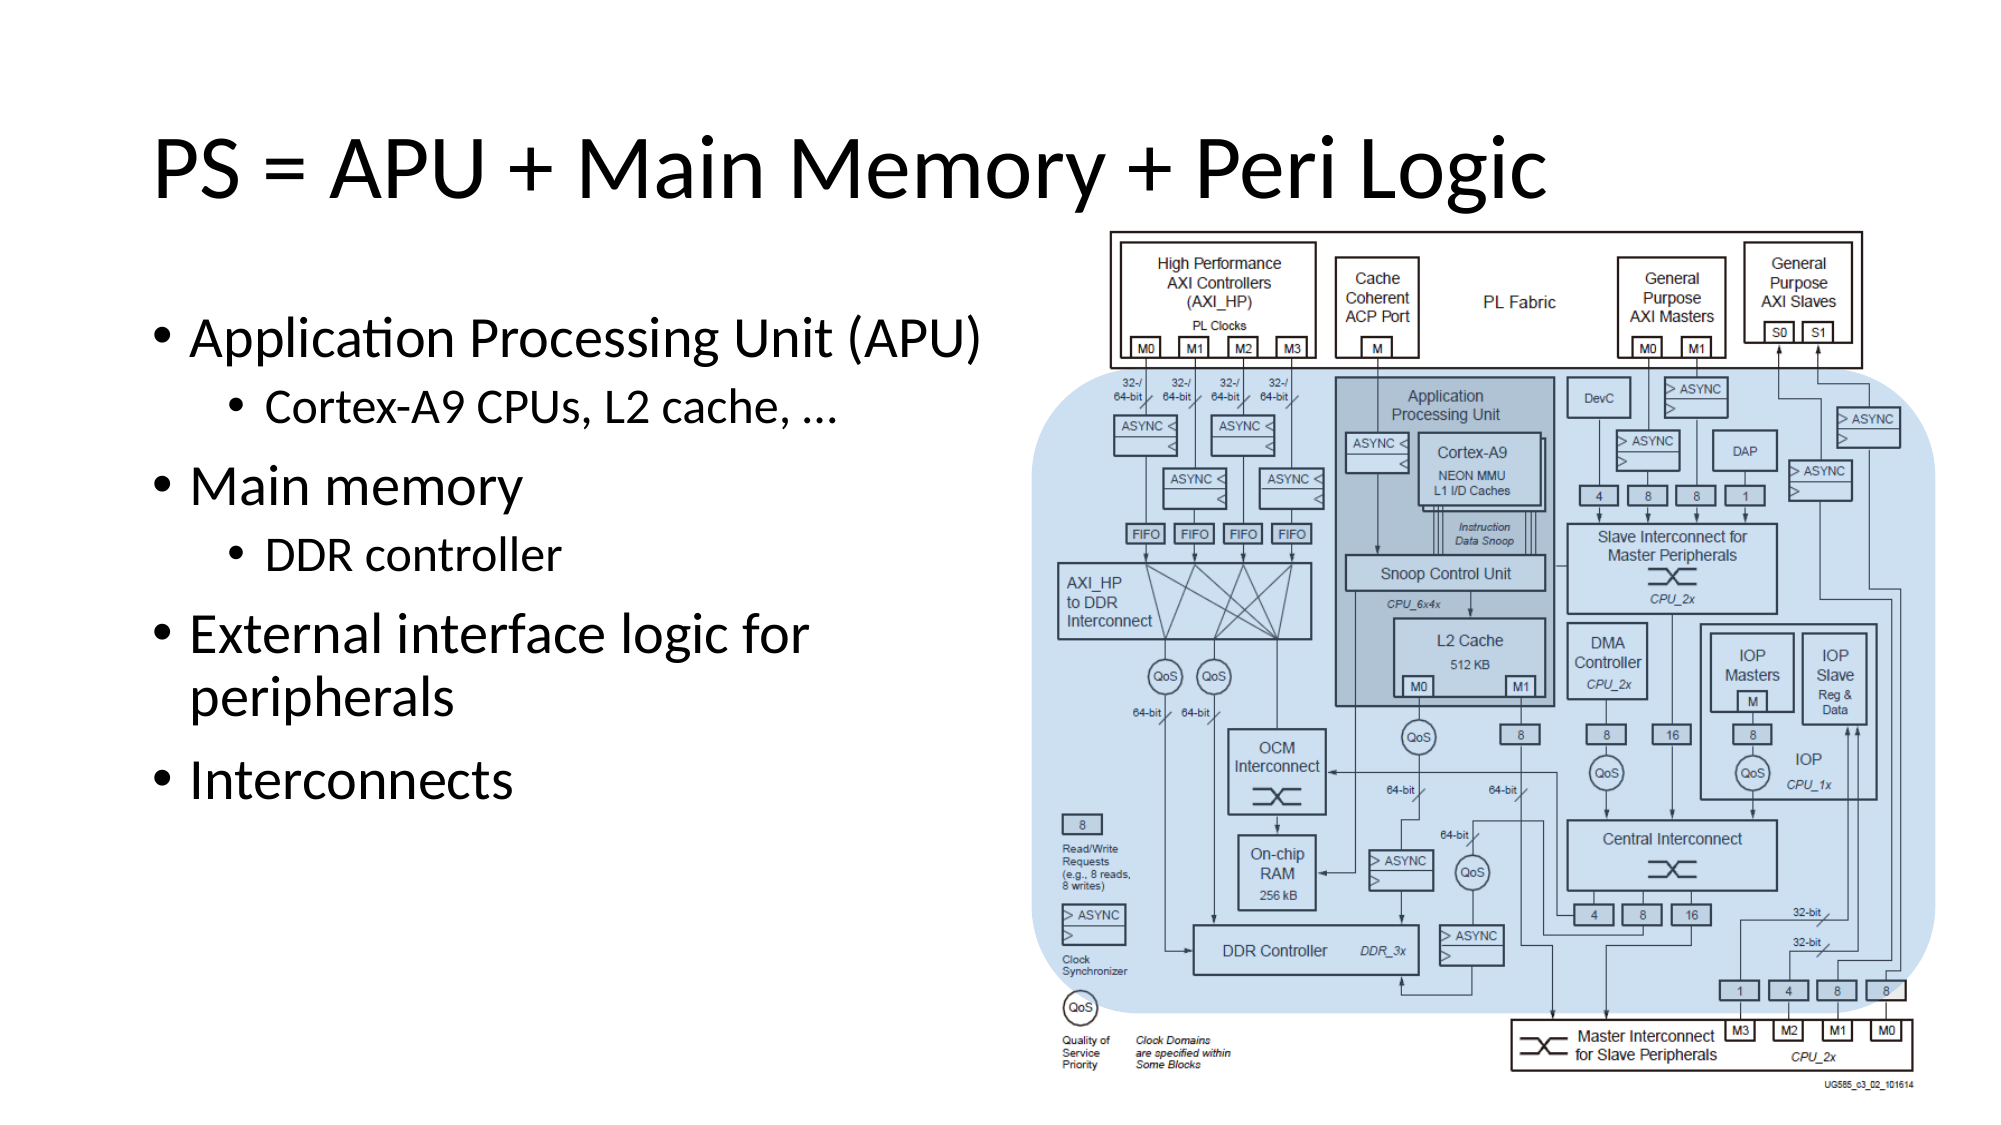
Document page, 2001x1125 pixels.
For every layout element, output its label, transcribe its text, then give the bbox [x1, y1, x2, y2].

list Application Processing Unit (APU) Cortex-A9 CPUs, L2 cache, … Main memory DDR controller External interface logic for peripherals Interconnects [137, 299, 1018, 1014]
picture [1018, 216, 1936, 1103]
title PS = APU + Main Memory + Peri Logic [137, 59, 1863, 278]
